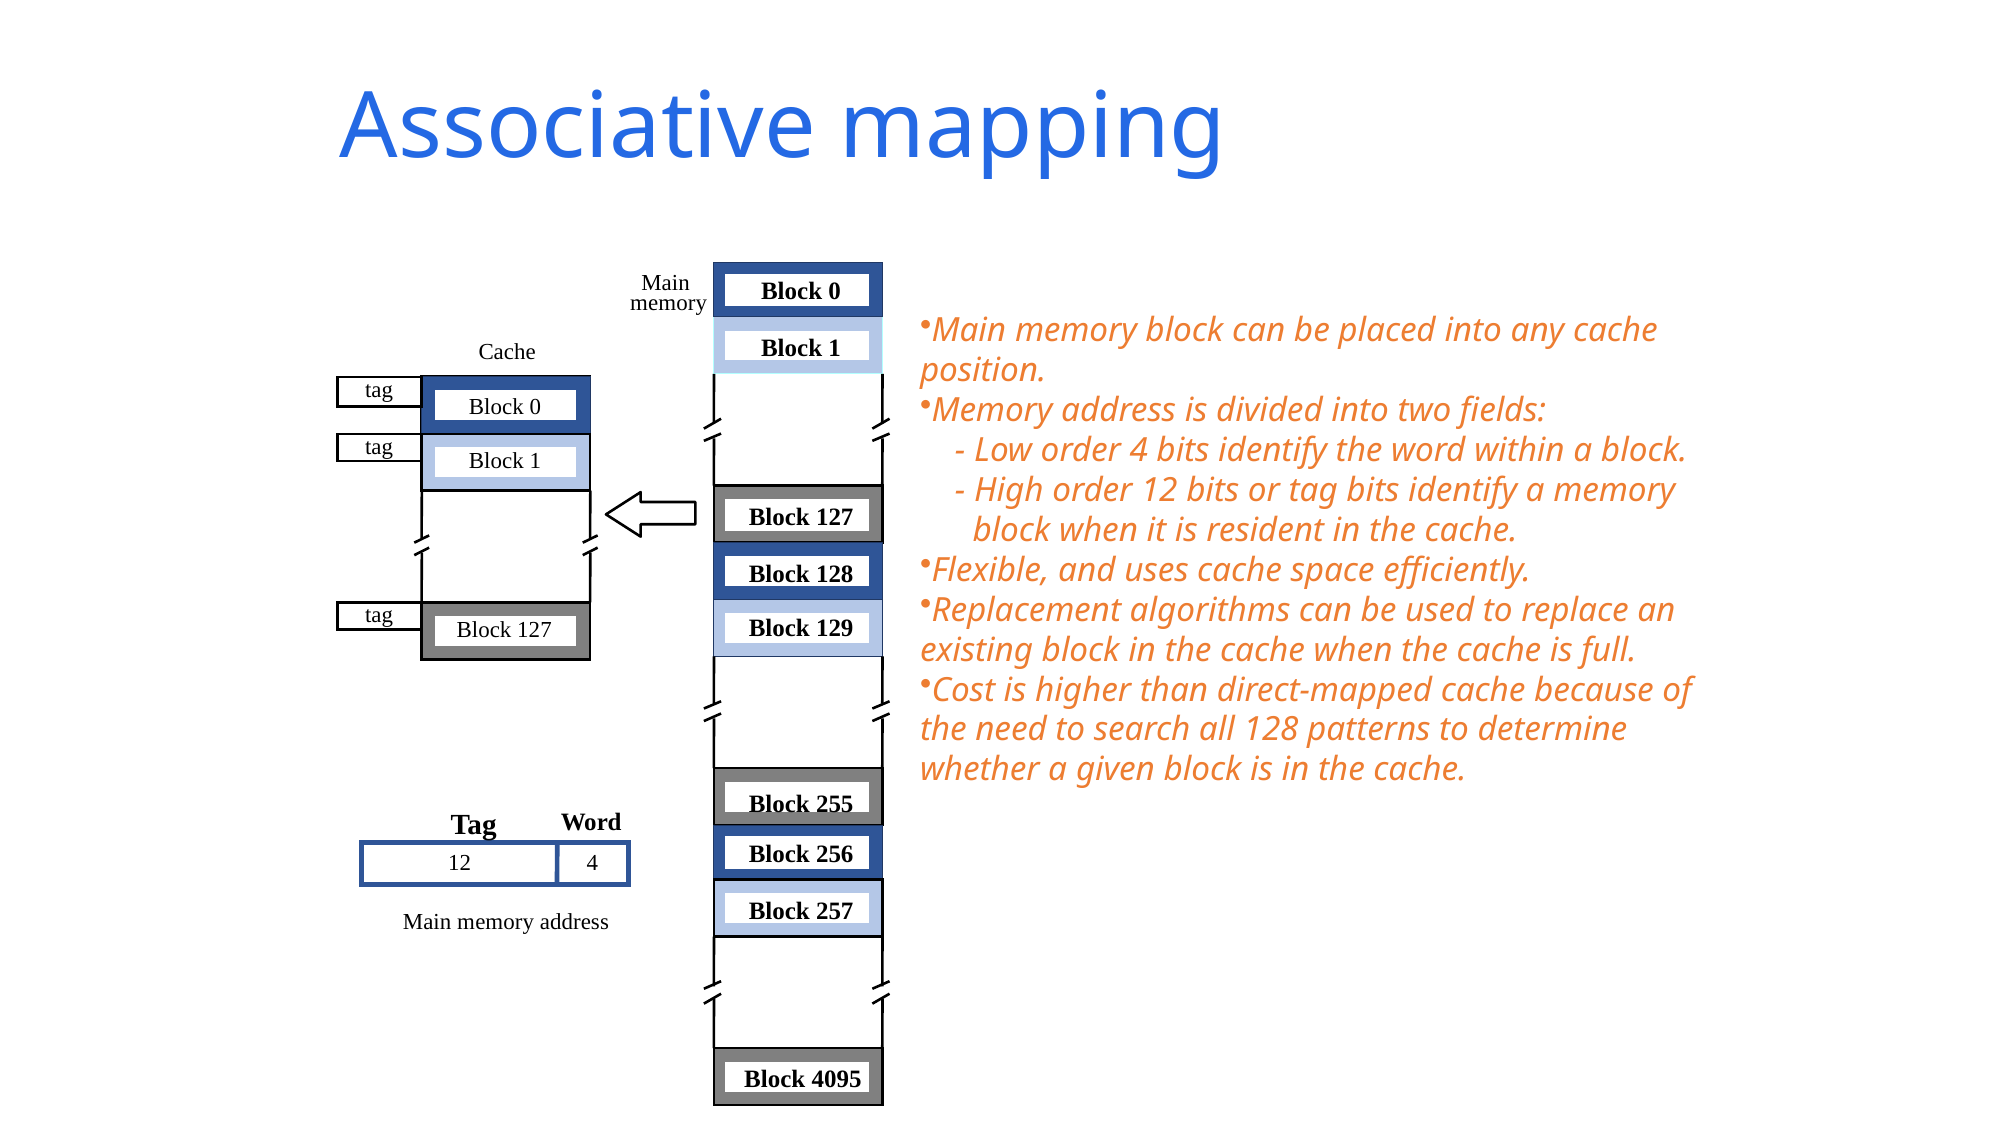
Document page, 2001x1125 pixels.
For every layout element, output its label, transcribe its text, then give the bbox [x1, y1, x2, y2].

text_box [337, 262, 890, 1106]
title Associative mapping [324, 24, 1675, 231]
text_box Main memory block can be placed into any cache position. Memory address is divided into two fields: - Low order 4 bits identify the word within a block. - High order 12 bits or tag bits identify a memory block when it is resident in the cache. Flexible, and uses cache space efficiently. Replacement algorithms can be used to replace an existing block in the cache when the cache is full. Cost is higher than direct-mapped cache because of the need to search all 128 patterns to determine whether a given block is in the cache. [905, 301, 1717, 835]
